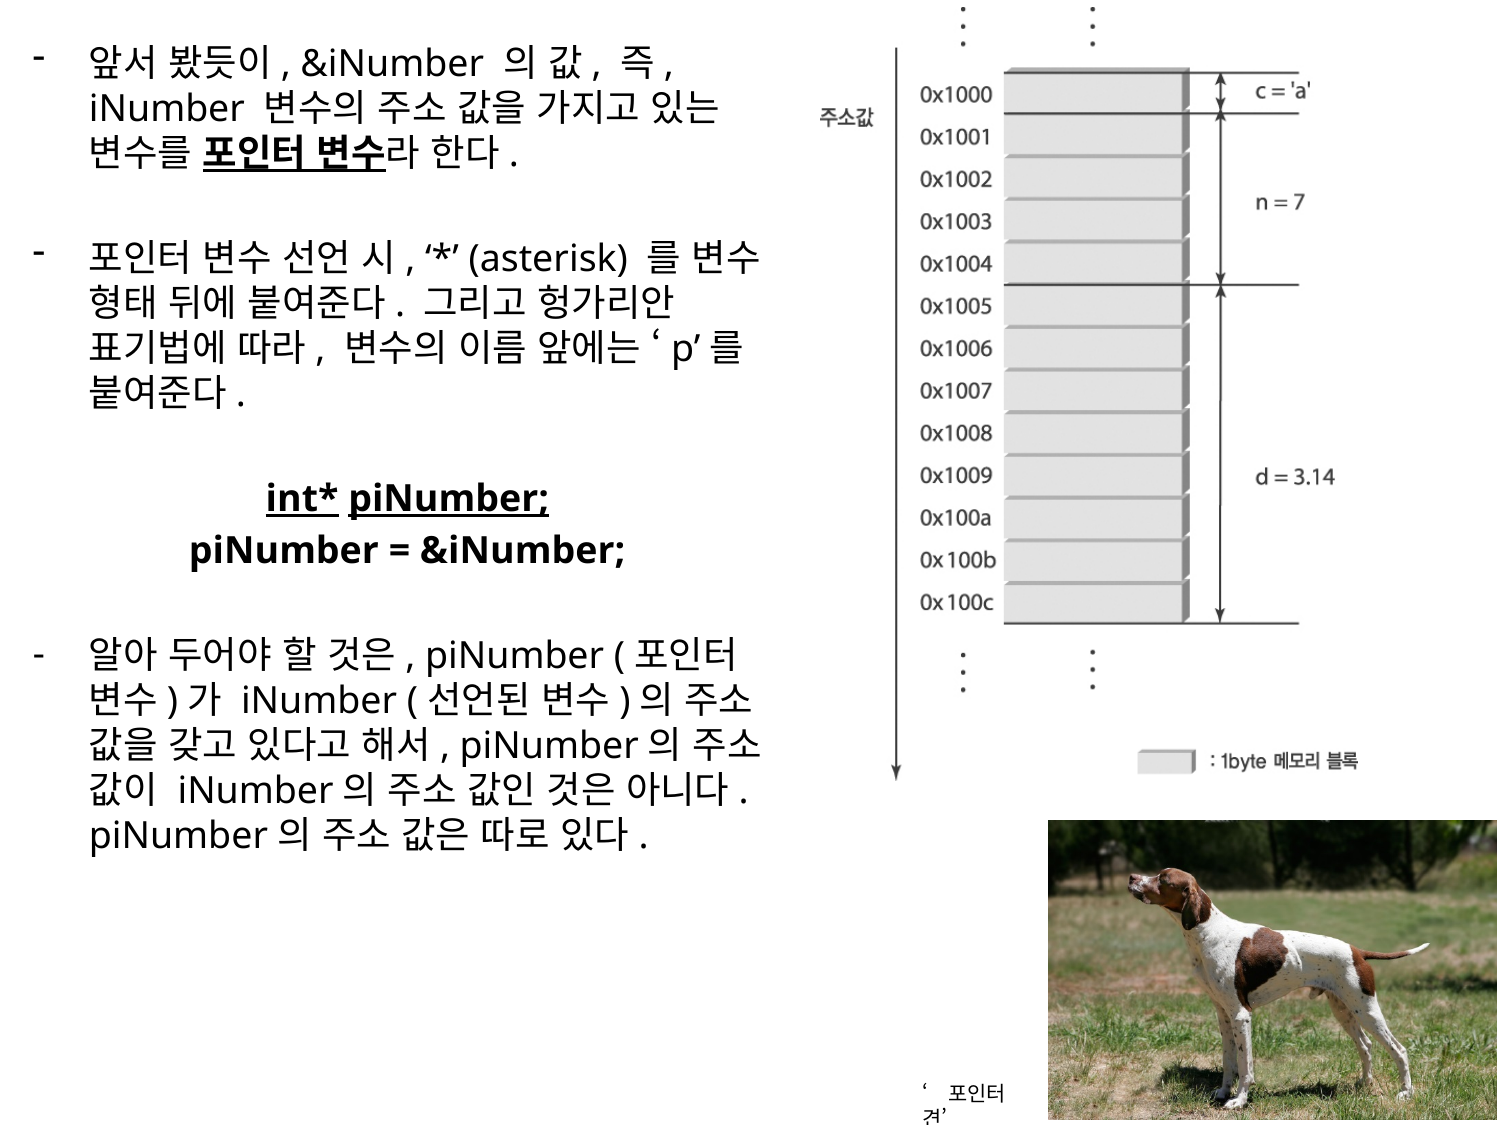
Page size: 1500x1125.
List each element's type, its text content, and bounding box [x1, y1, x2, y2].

text_box ‘포인터 견’ [907, 1073, 1045, 1125]
list 앞서 봤듯이, &iNumber 의 값, 즉, iNumber 변수의 주소 값을 가지고 있는 변수를 포인터 변수라 한다. 포인터 변수 선언 시, ‘*’ (asterisk) 를 변수 형태 뒤에 붙여준다. 그리고 헝가리안 표기법에 따라, 변수의 이름 앞에는 ‘p’를 붙여준다. int* piNumber; piNumber = &iNumber; 알아 두어야 할 것은, piNumber (포인터 변수)가 iNumber (선언된 변수)의 주소 값을 갖고 있다고 해서, piNumber의 주소 값이 iNumber의 주소 값인 것은 아니다. piNumber의 주소 값은 따로 있다. [17, 30, 798, 1094]
picture [820, 7, 1358, 781]
picture [1047, 820, 1497, 1120]
